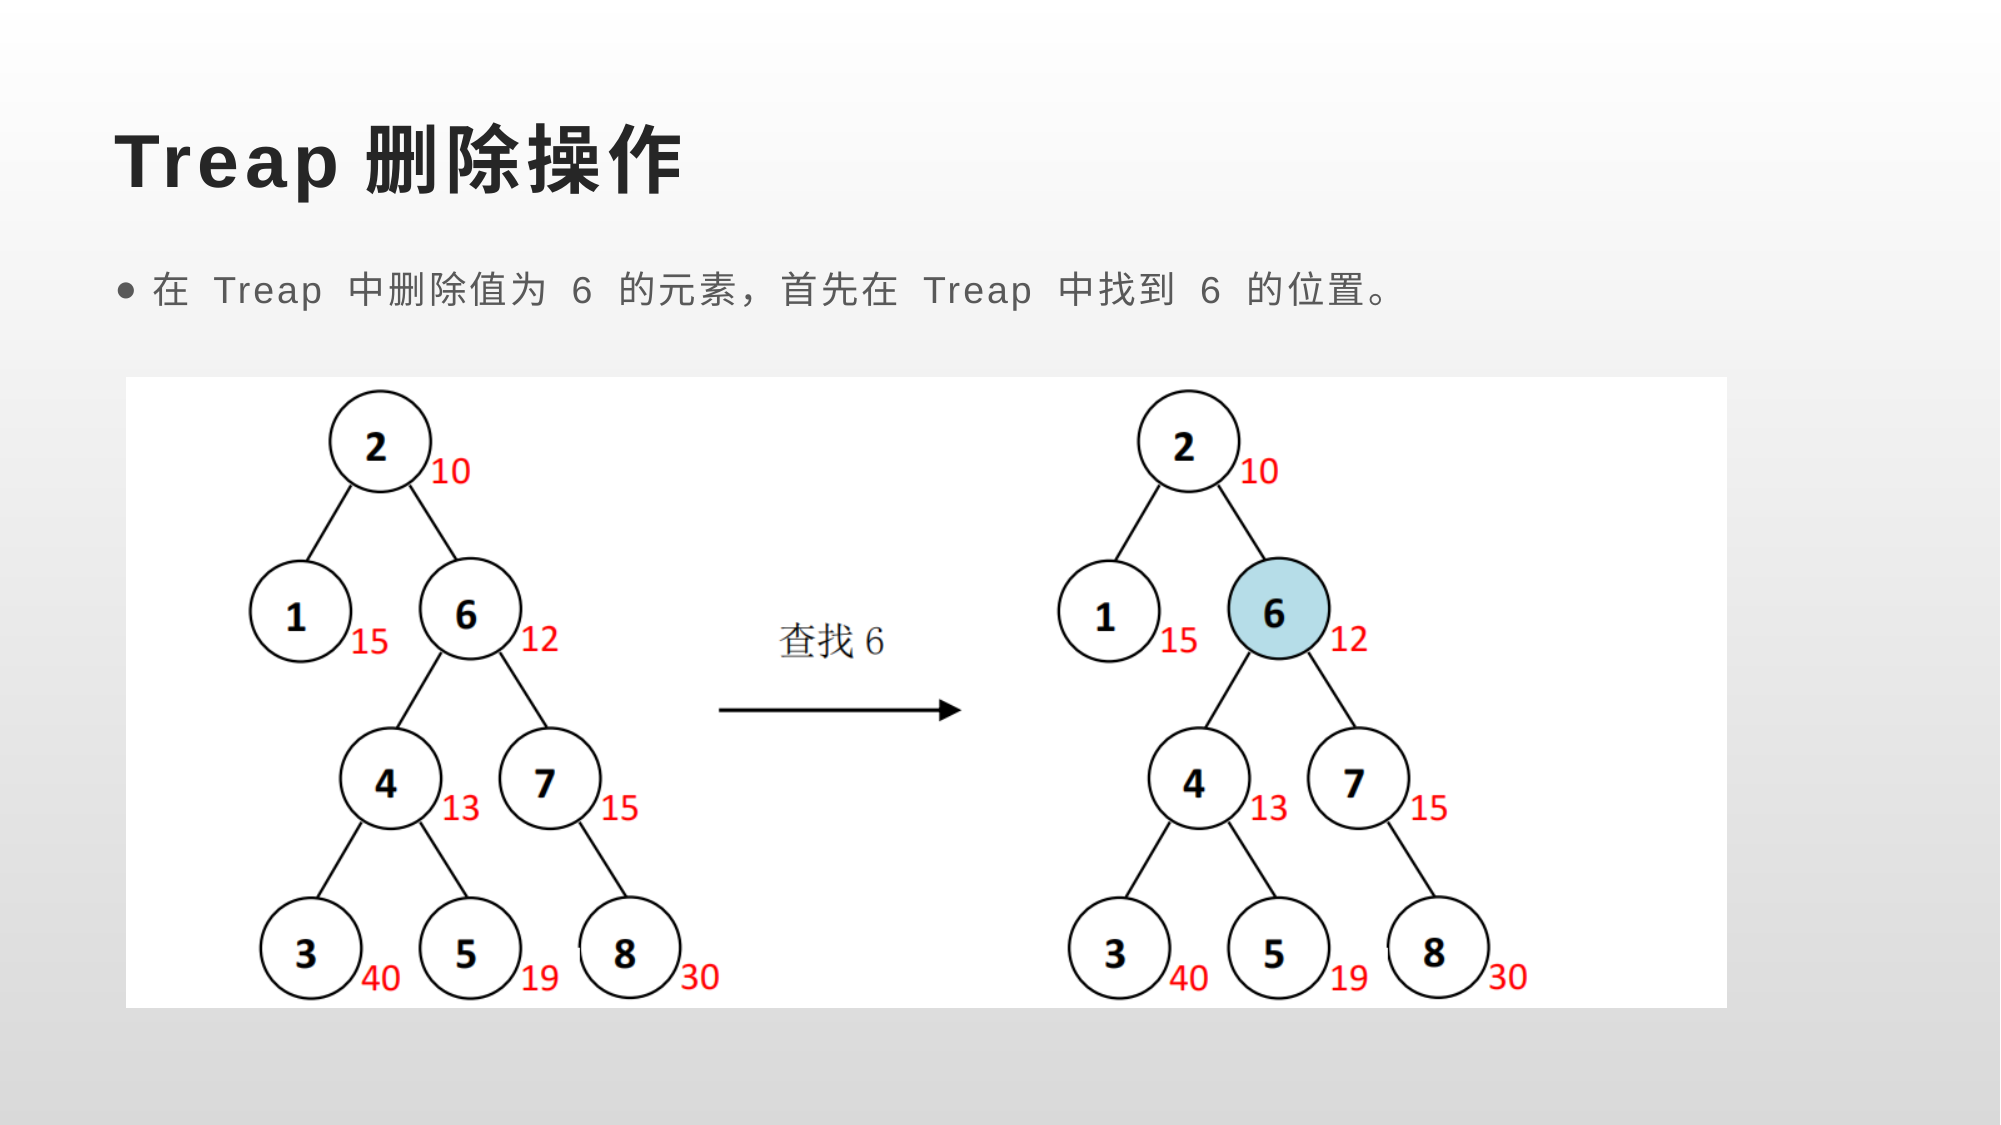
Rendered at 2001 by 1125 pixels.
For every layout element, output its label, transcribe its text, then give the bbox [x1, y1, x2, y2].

picture [126, 377, 1727, 1008]
title Treap删除操作 [99, 99, 1900, 216]
list 在 Treap 中删除值为 6 的元素，首先在 Treap 中找到 6 的位置。 [99, 244, 1900, 1026]
